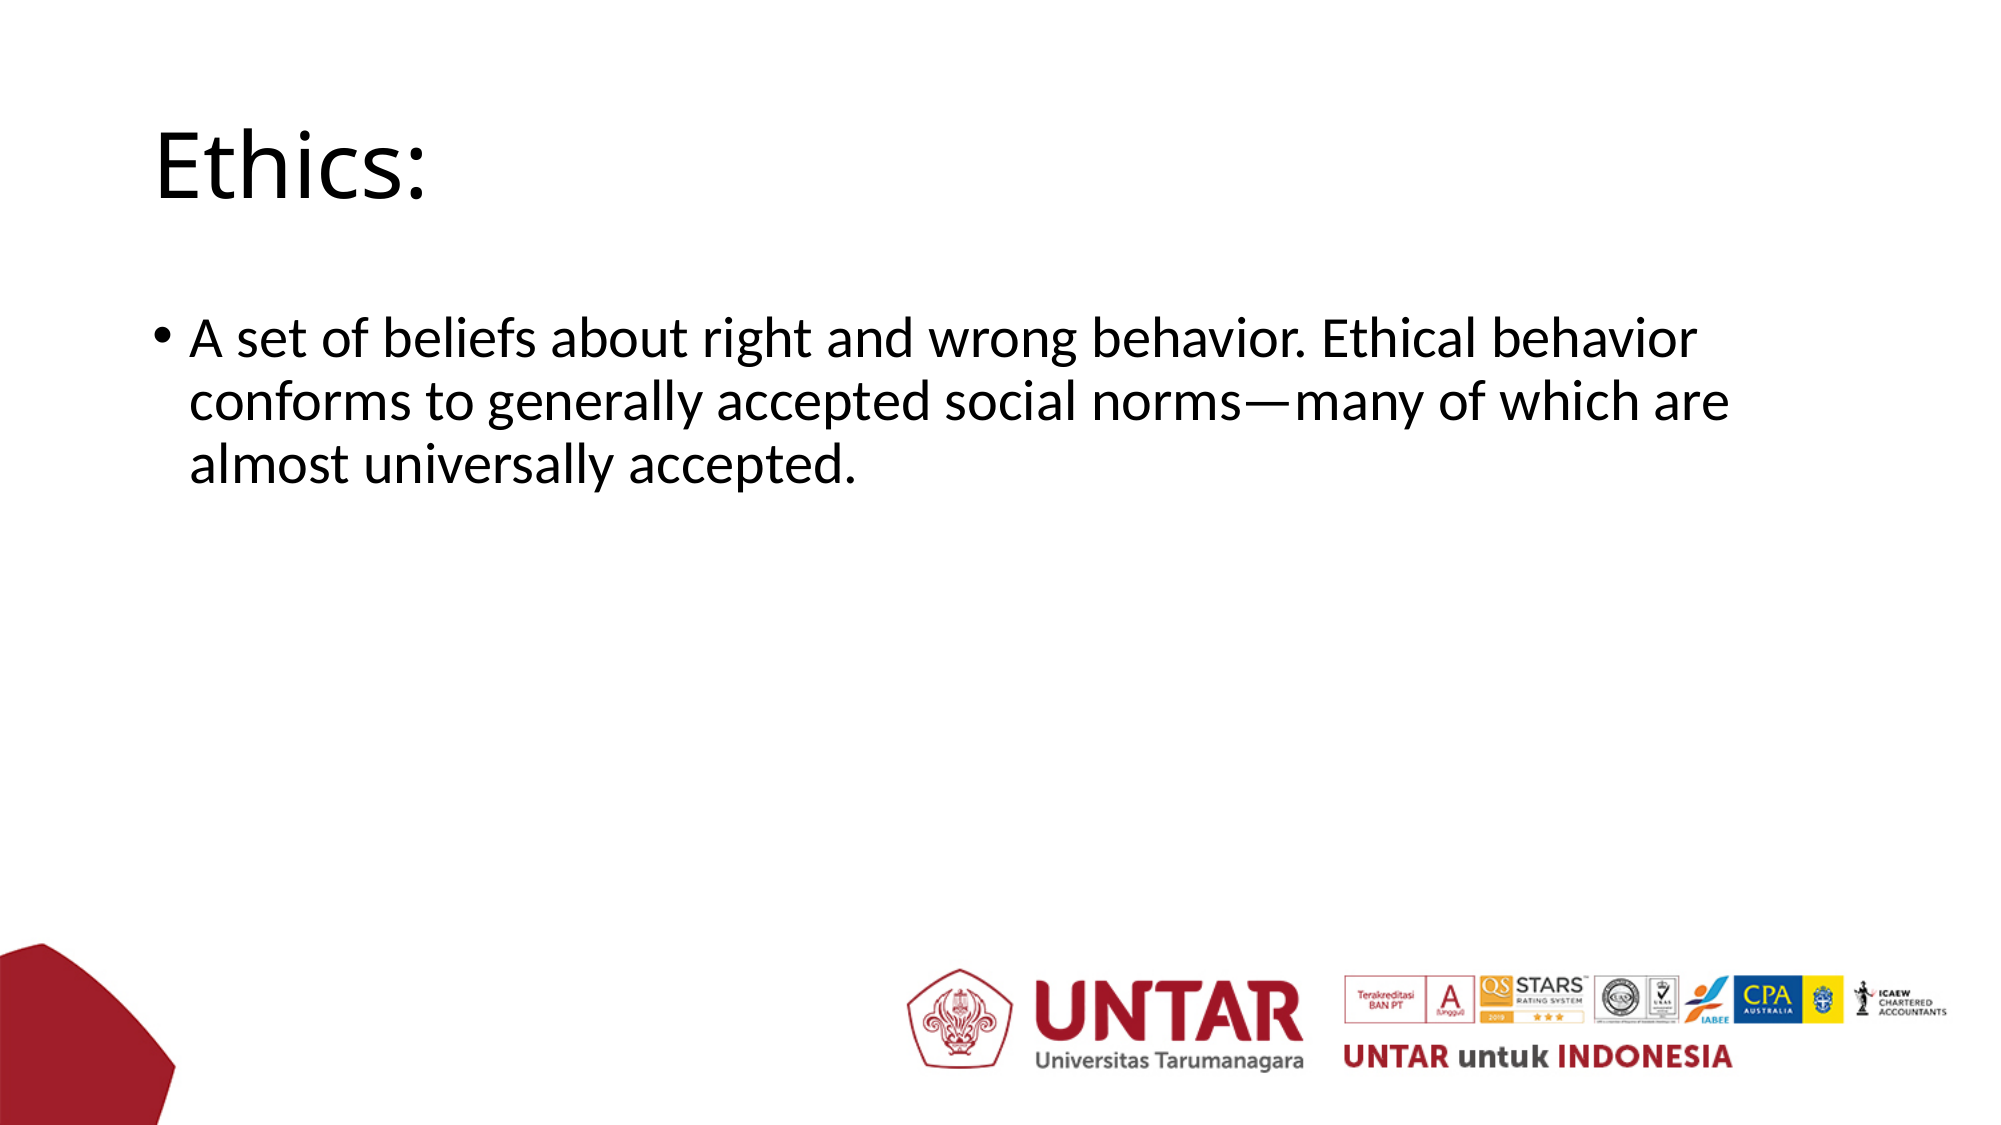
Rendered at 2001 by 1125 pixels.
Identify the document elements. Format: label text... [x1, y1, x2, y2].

list A set of beliefs about right and wrong behavior. Ethical behavior conforms to generally accepted social norms—many of which are almost universally accepted. [137, 299, 1863, 1014]
title Ethics: [137, 59, 1863, 278]
picture [0, 0, 2001, 1125]
